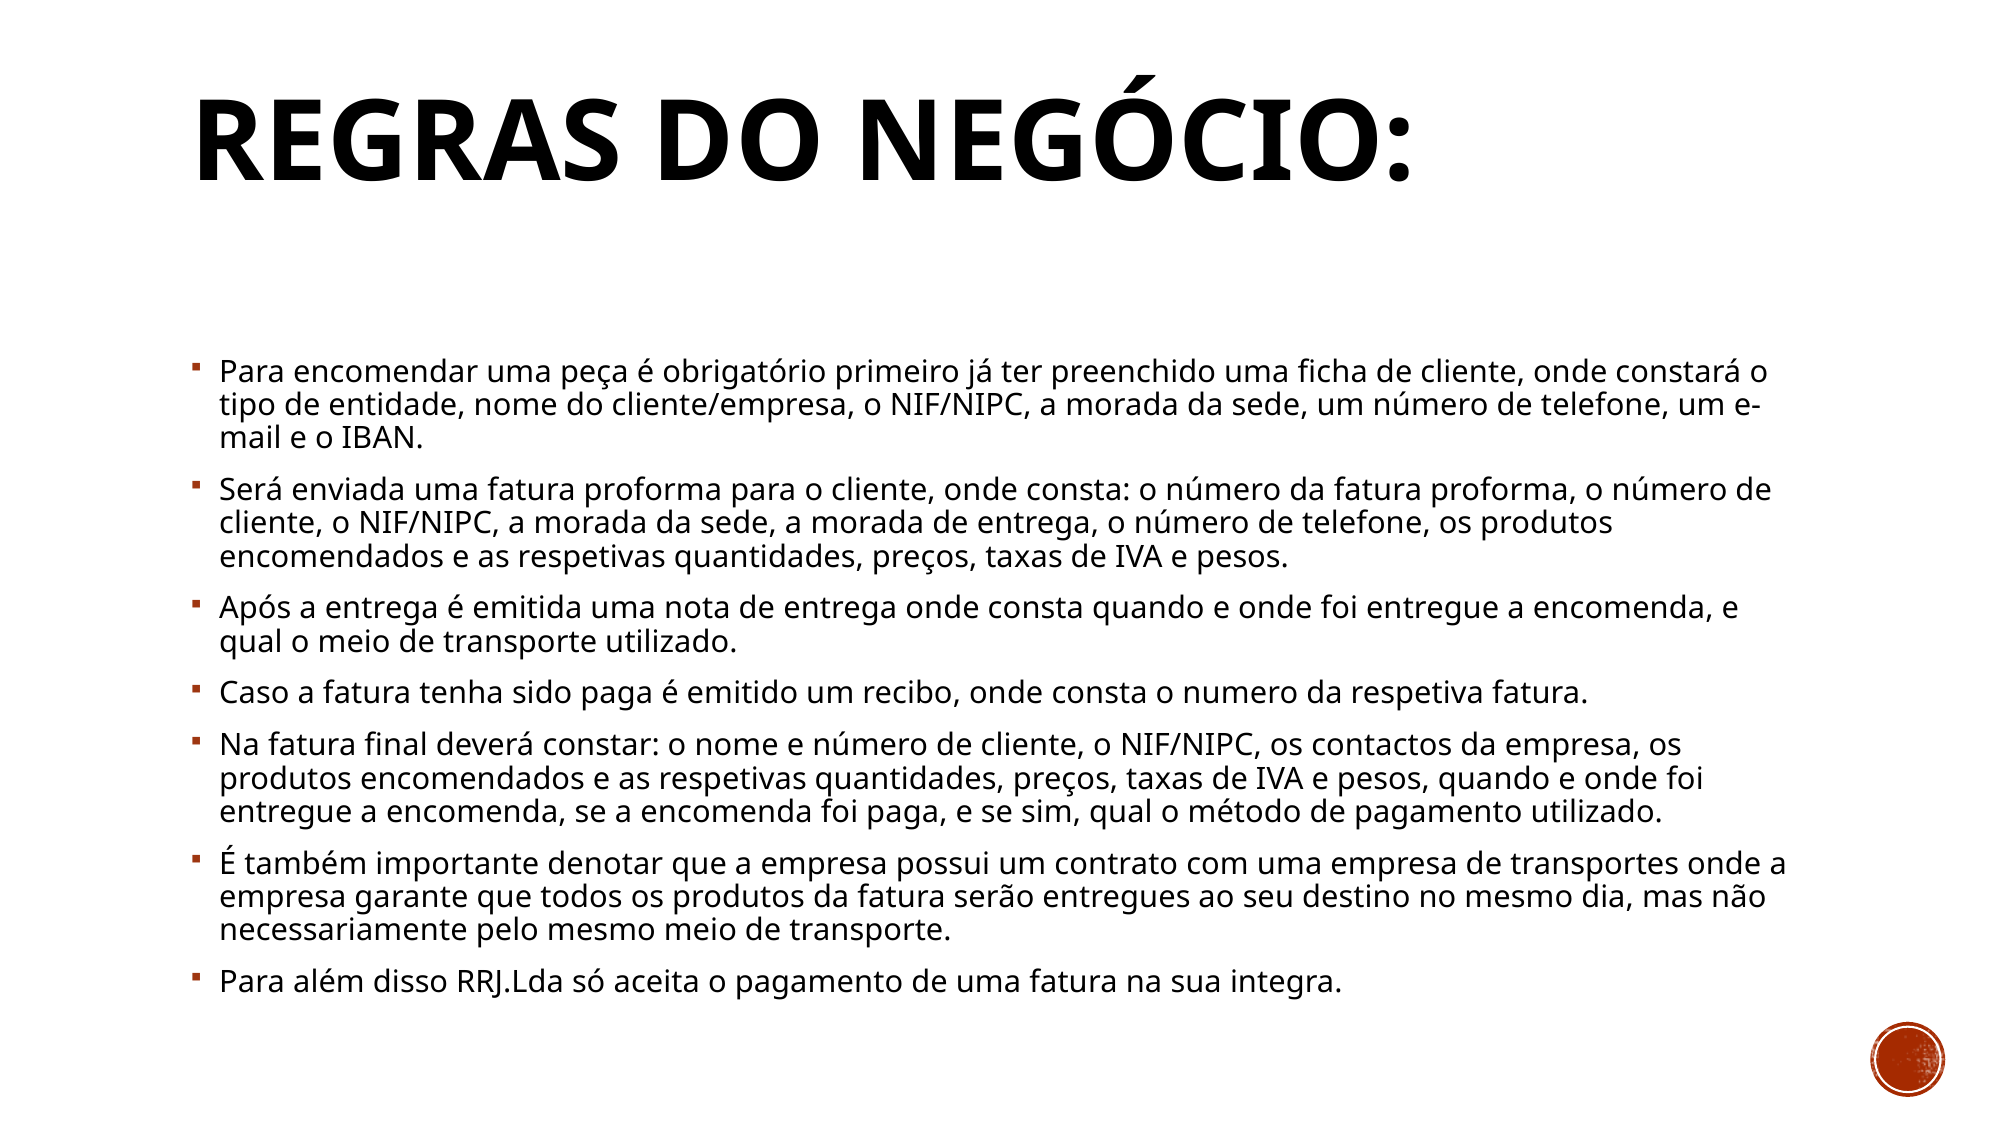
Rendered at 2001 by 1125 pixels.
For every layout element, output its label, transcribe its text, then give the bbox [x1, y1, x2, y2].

list Para encomendar uma peça é obrigatório primeiro já ter preenchido uma ficha de cliente, onde constará o tipo de entidade, nome do cliente/empresa, o NIF/NIPC, a morada da sede, um número de telefone, um e-mail e o IBAN. Será enviada uma fatura proforma para o cliente, onde consta: o número da fatura proforma, o número de cliente, o NIF/NIPC, a morada da sede, a morada de entrega, o número de telefone, os produtos encomendados e as respetivas quantidades, preços, taxas de IVA e pesos. Após a entrega é emitida uma nota de entrega onde consta quando e onde foi entregue a encomenda, e qual o meio de transporte utilizado. Caso a fatura tenha sido paga é emitido um recibo, onde consta o numero da respetiva fatura. Na fatura final deverá constar: o nome e número de cliente, o NIF/NIPC, os contactos da empresa, os produtos encomendados e as respetivas quantidades, preços, taxas de IVA e pesos, quando e onde foi entregue a encomenda, se a encomenda foi paga, e se sim, qual o método de pagamento utilizado. É também importante denotar que a empresa possui um contrato com uma empresa de transportes onde a empresa garante que todos os produtos da fatura serão entregues ao seu destino no mesmo dia, mas não necessariamente pelo mesmo meio de transporte. Para além disso RRJ.Lda só aceita o pagamento de uma fatura na sua integra. [175, 348, 1826, 1013]
title REGRAS DO NEGÓCIO: [175, 79, 1826, 344]
